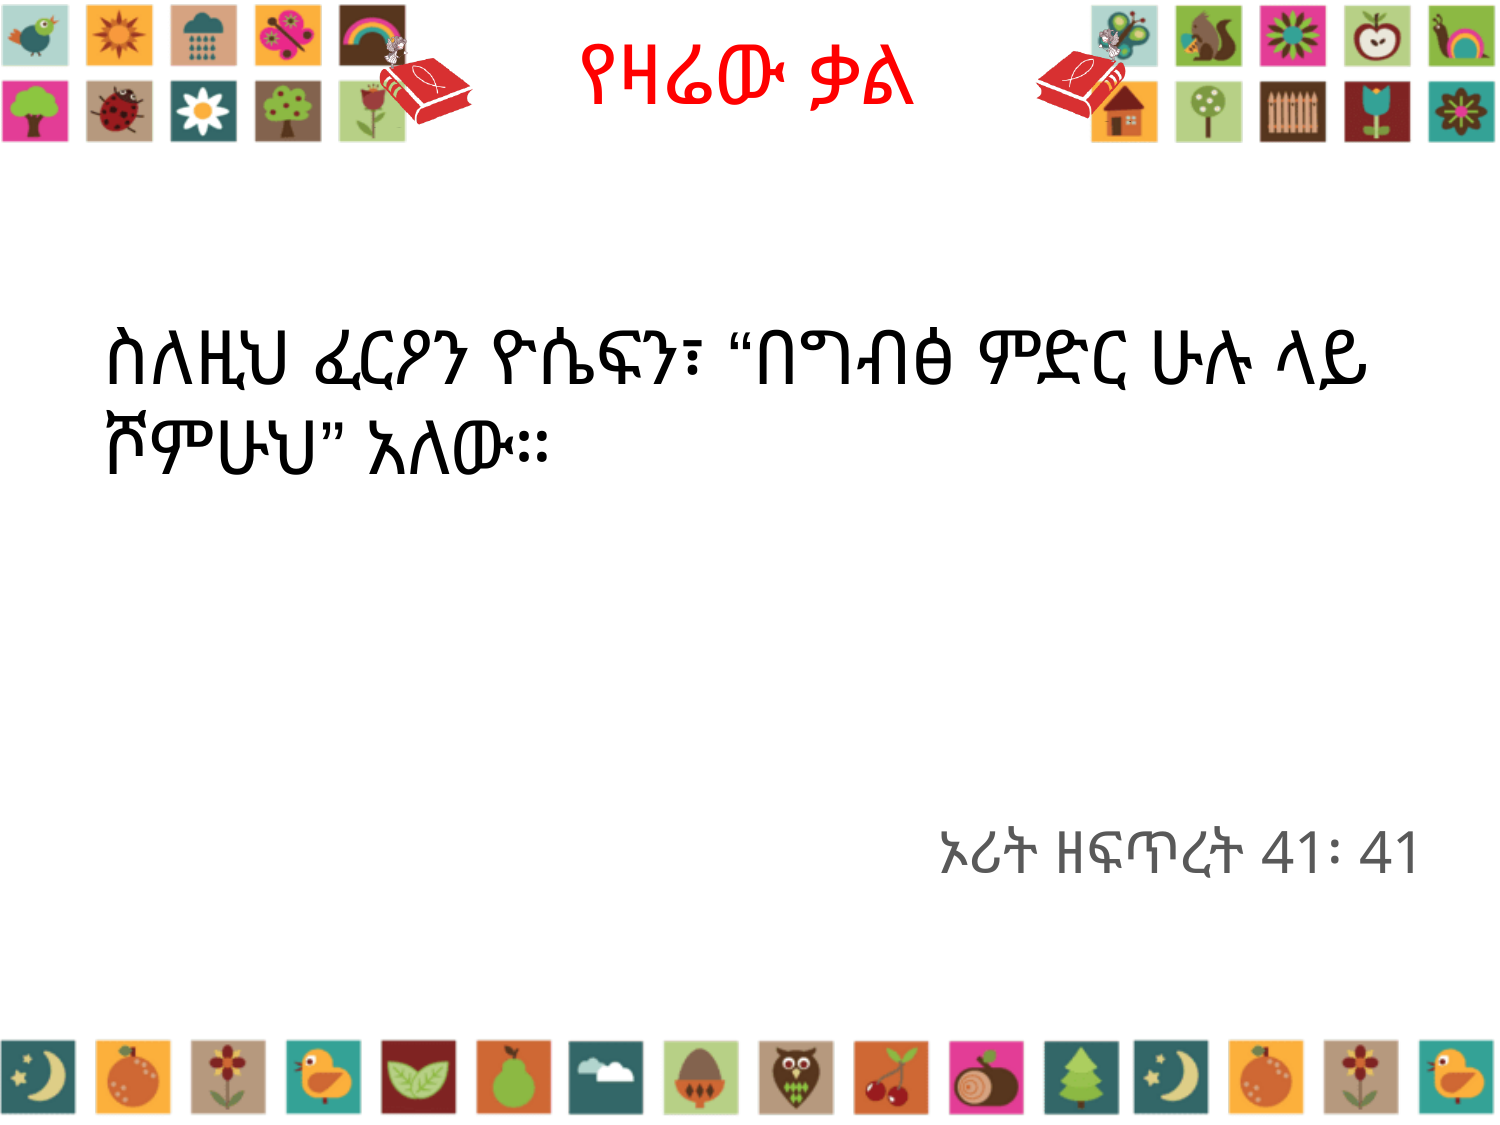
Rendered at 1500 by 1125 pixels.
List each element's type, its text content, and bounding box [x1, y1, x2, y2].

text_box ኦሪት ዘፍጥረት 41፡ 41 [808, 807, 1441, 893]
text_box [0, 1028, 1500, 1118]
picture [1003, 3, 1500, 150]
text_box ስለዚህ ፈርዖን ዮሴፍን፣ “በግብፅ ምድር ሁሉ ላይ ሾምሁህ” አለው። [88, 302, 1436, 498]
picture [0, 3, 505, 150]
text_box የዛሬው ቃል [425, 13, 1004, 129]
